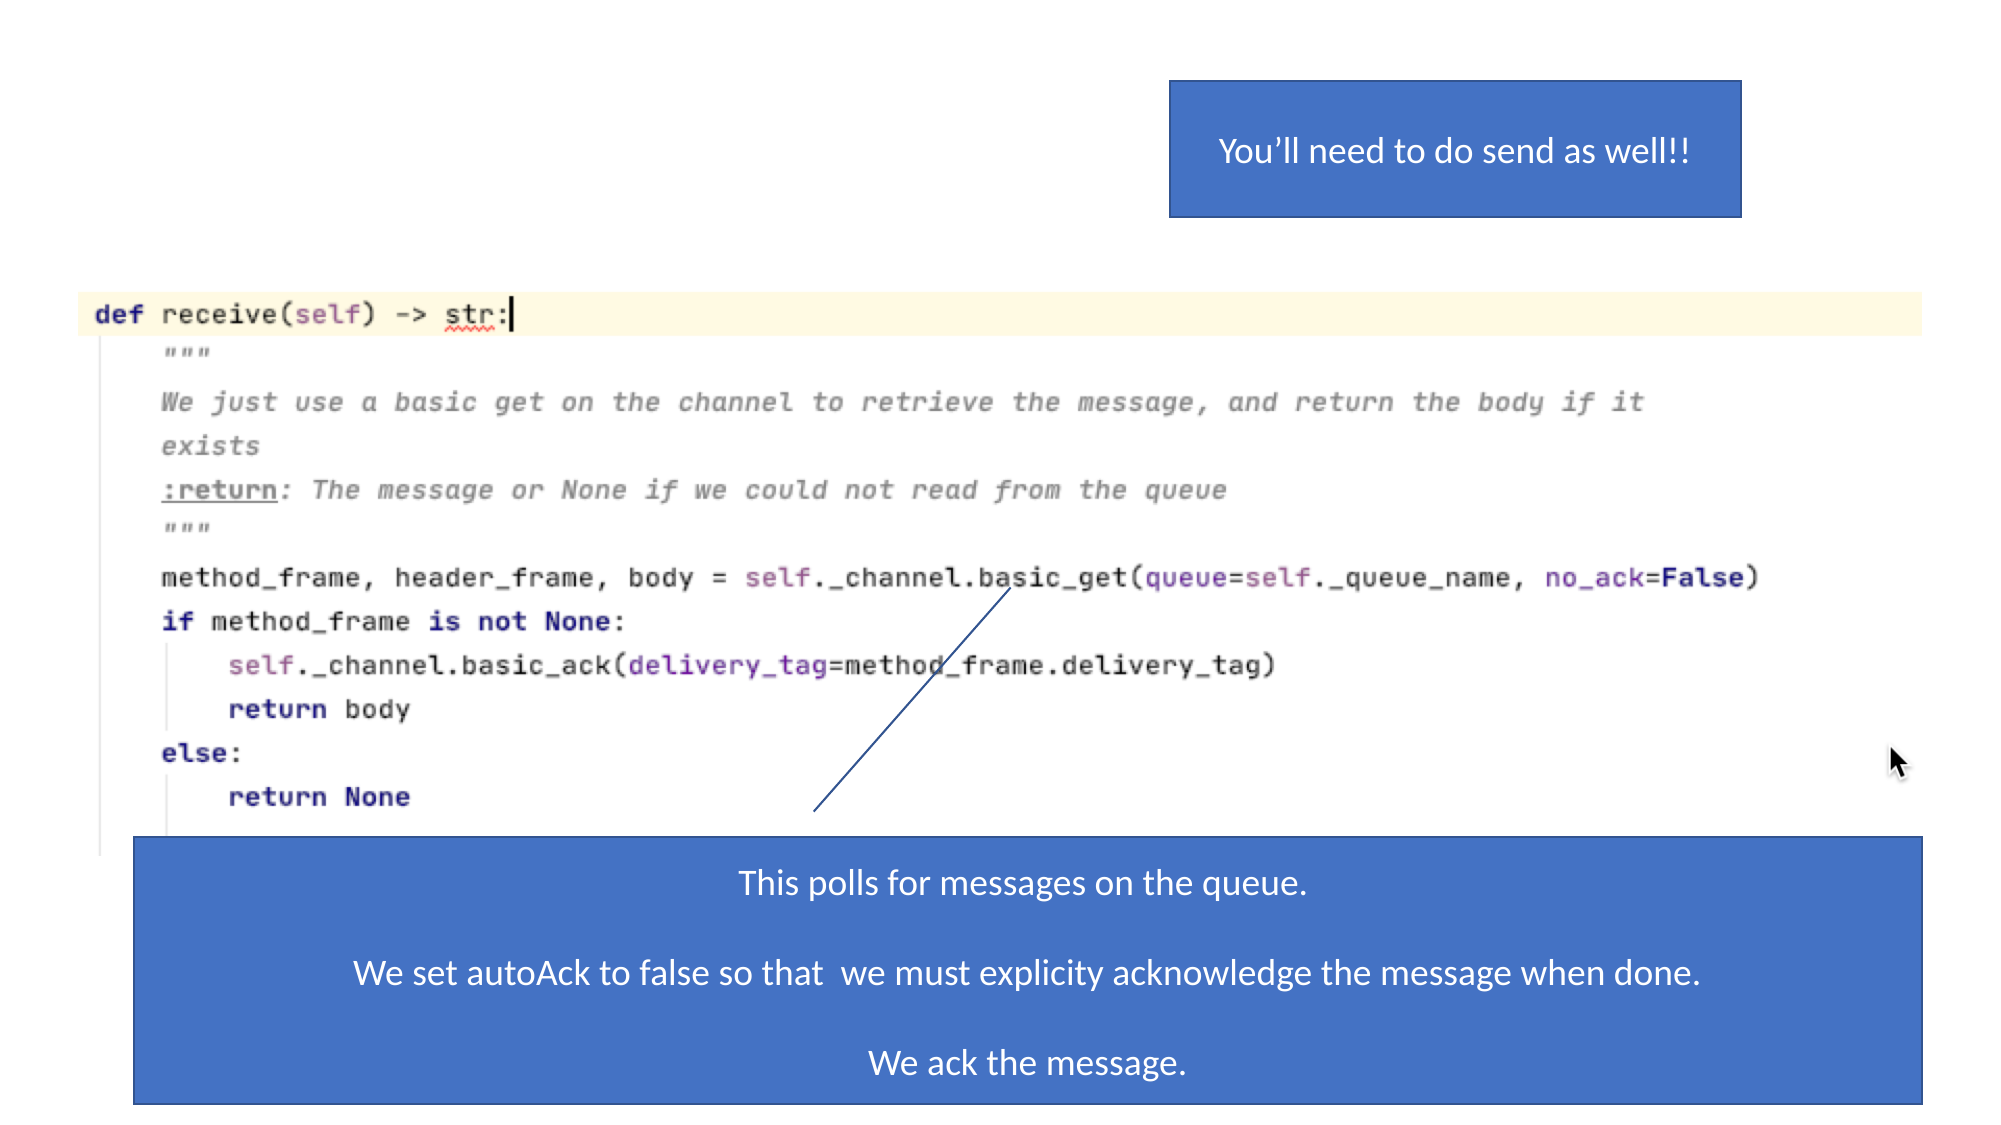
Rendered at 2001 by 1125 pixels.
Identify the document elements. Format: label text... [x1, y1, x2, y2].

picture [78, 269, 1922, 856]
text_box This polls for messages on the queue. We set autoAck to false so that we must explicity acknowledge the message when done. We ack the message. [133, 836, 1923, 1105]
text_box You’ll need to do send as well!! [1169, 80, 1742, 218]
